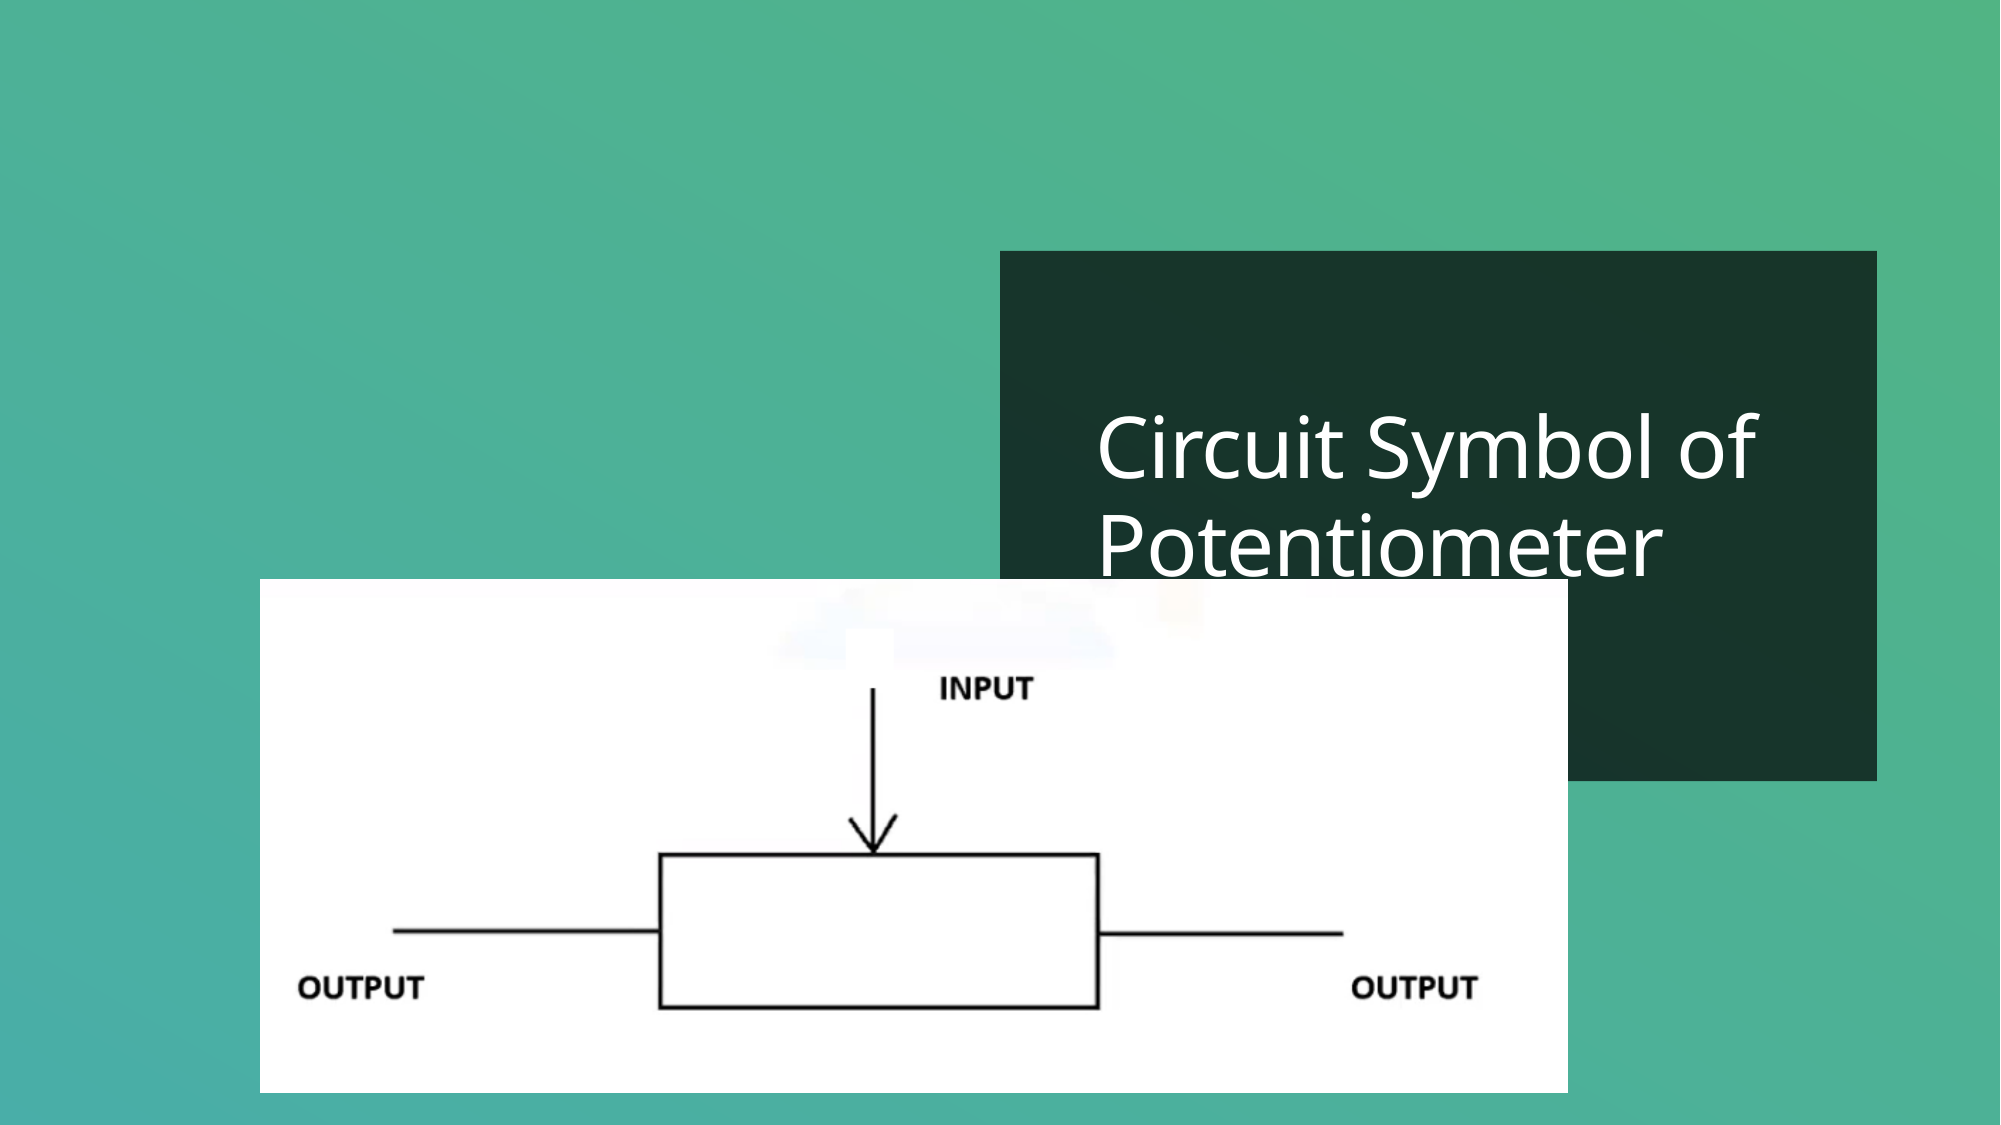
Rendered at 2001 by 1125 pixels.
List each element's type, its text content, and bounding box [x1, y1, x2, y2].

text_box [999, 250, 1878, 782]
title Circuit Symbol of Potentiometer [1080, 330, 1788, 604]
text_box [0, 0, 2000, 1125]
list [260, 579, 1568, 1093]
